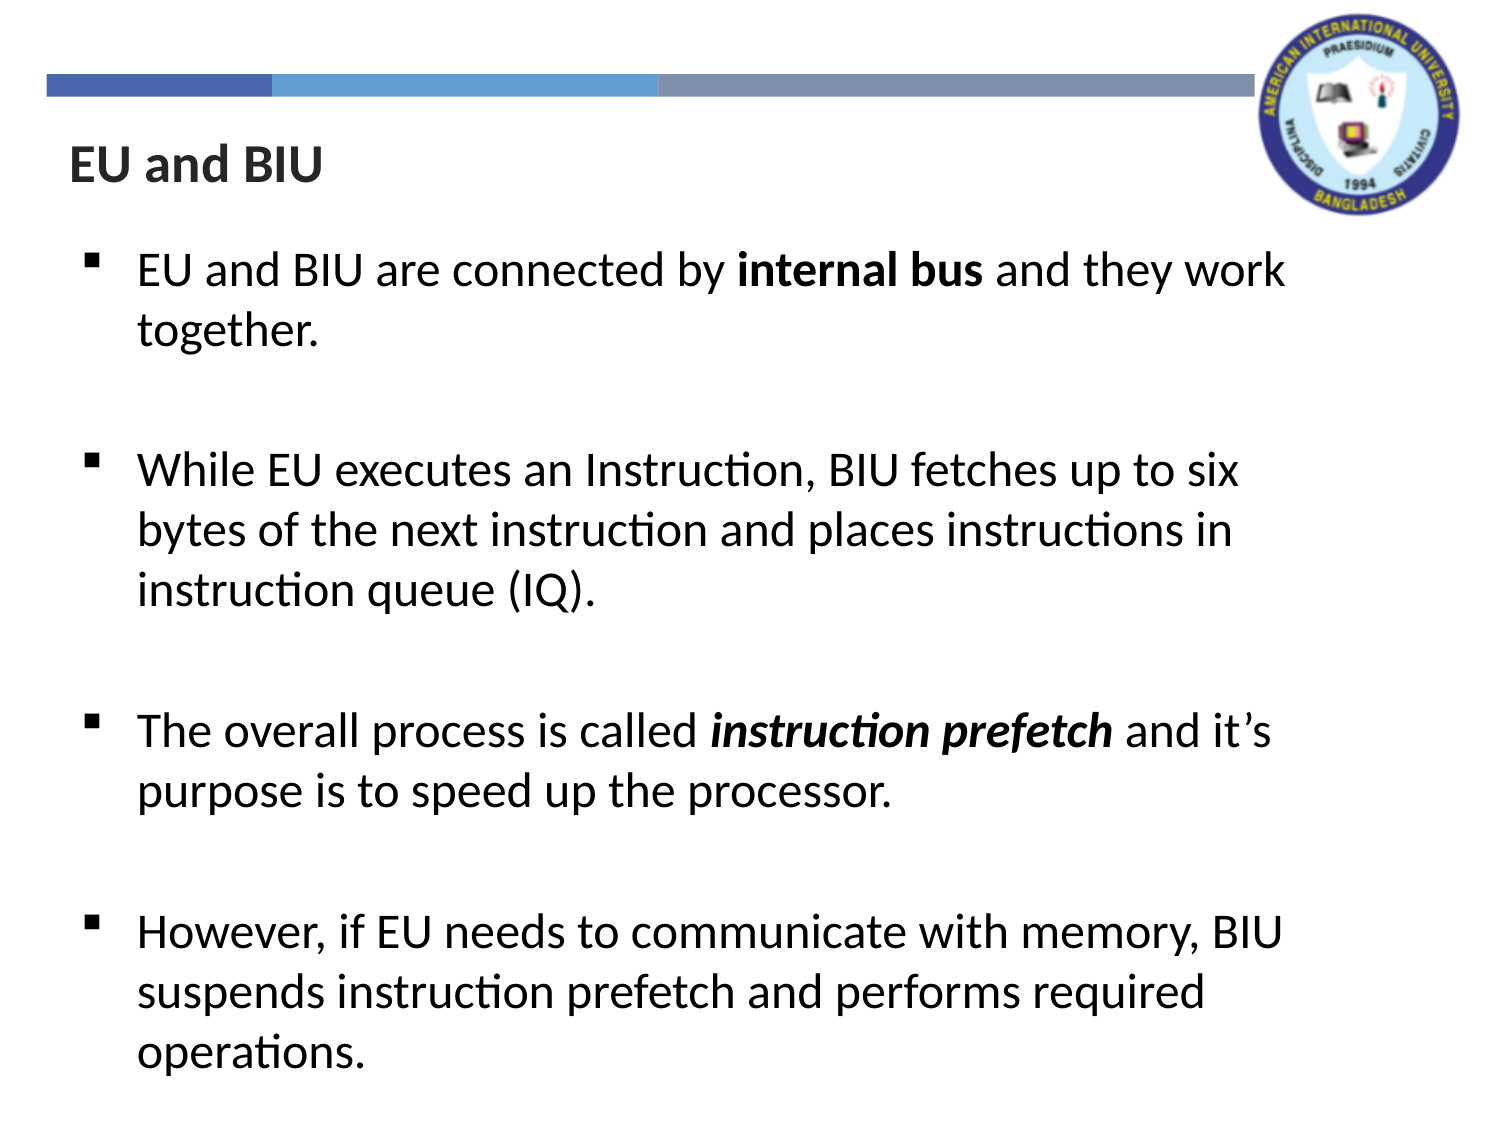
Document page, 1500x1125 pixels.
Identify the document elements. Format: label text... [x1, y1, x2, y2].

picture [1254, 9, 1465, 221]
text_box EU and BIU [55, 119, 1129, 201]
text_box EU and BIU are connected by internal bus and they work together. While EU executes an Instruction, BIU fetches up to six bytes of the next instruction and places instructions in instruction queue (IQ). The overall process is called instruction prefetch and it’s purpose is to speed up the processor. However, if EU needs to communicate with memory, BIU suspends instruction prefetch and performs required operations. [65, 228, 1328, 1125]
